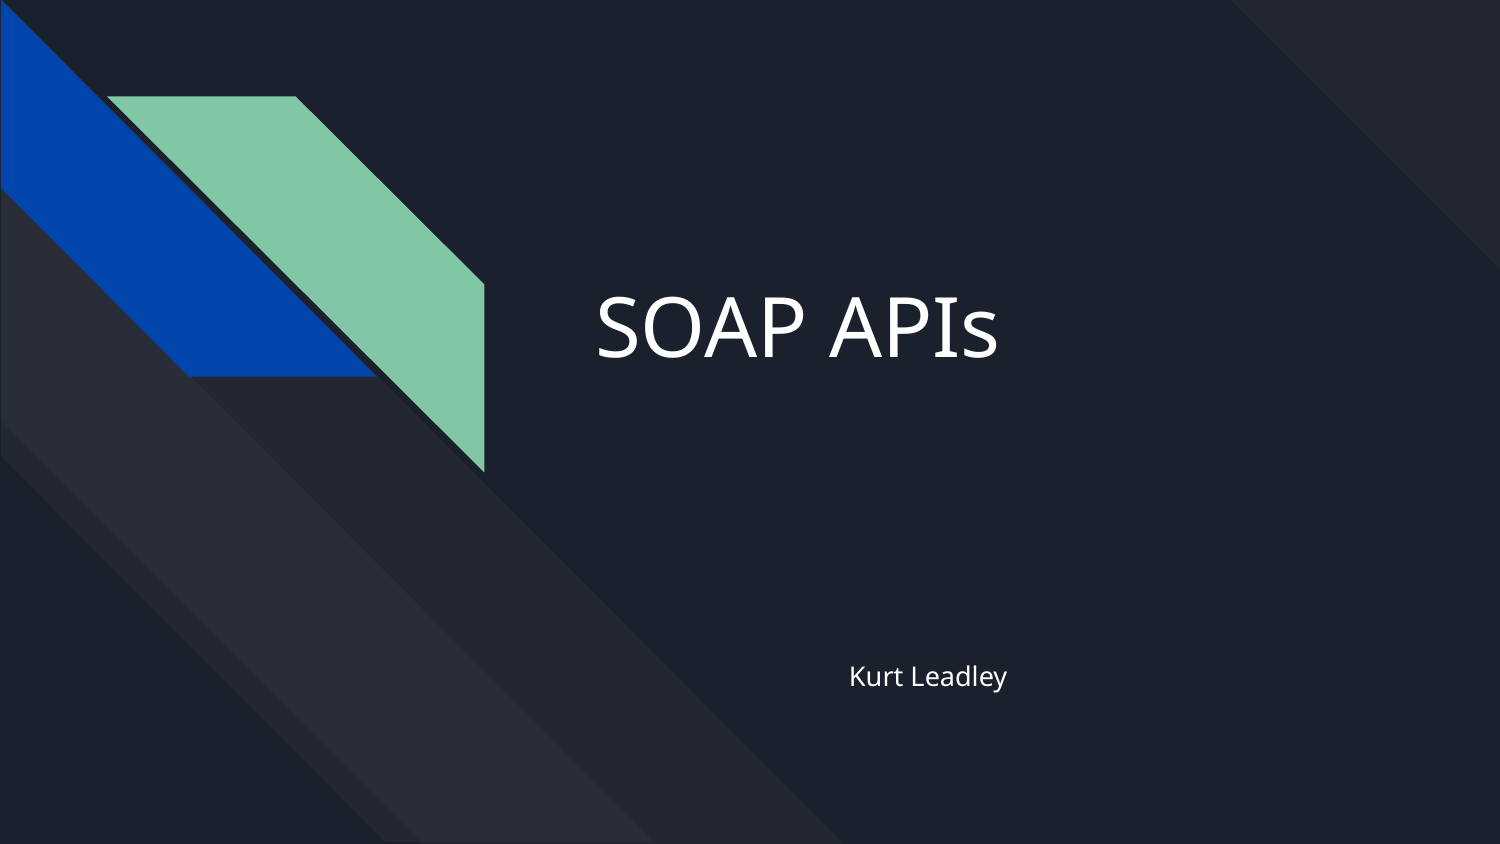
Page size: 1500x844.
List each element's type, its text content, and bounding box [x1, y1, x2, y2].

title SOAP APIs [580, 258, 1404, 518]
subtitle Kurt Leadley [833, 643, 1404, 727]
